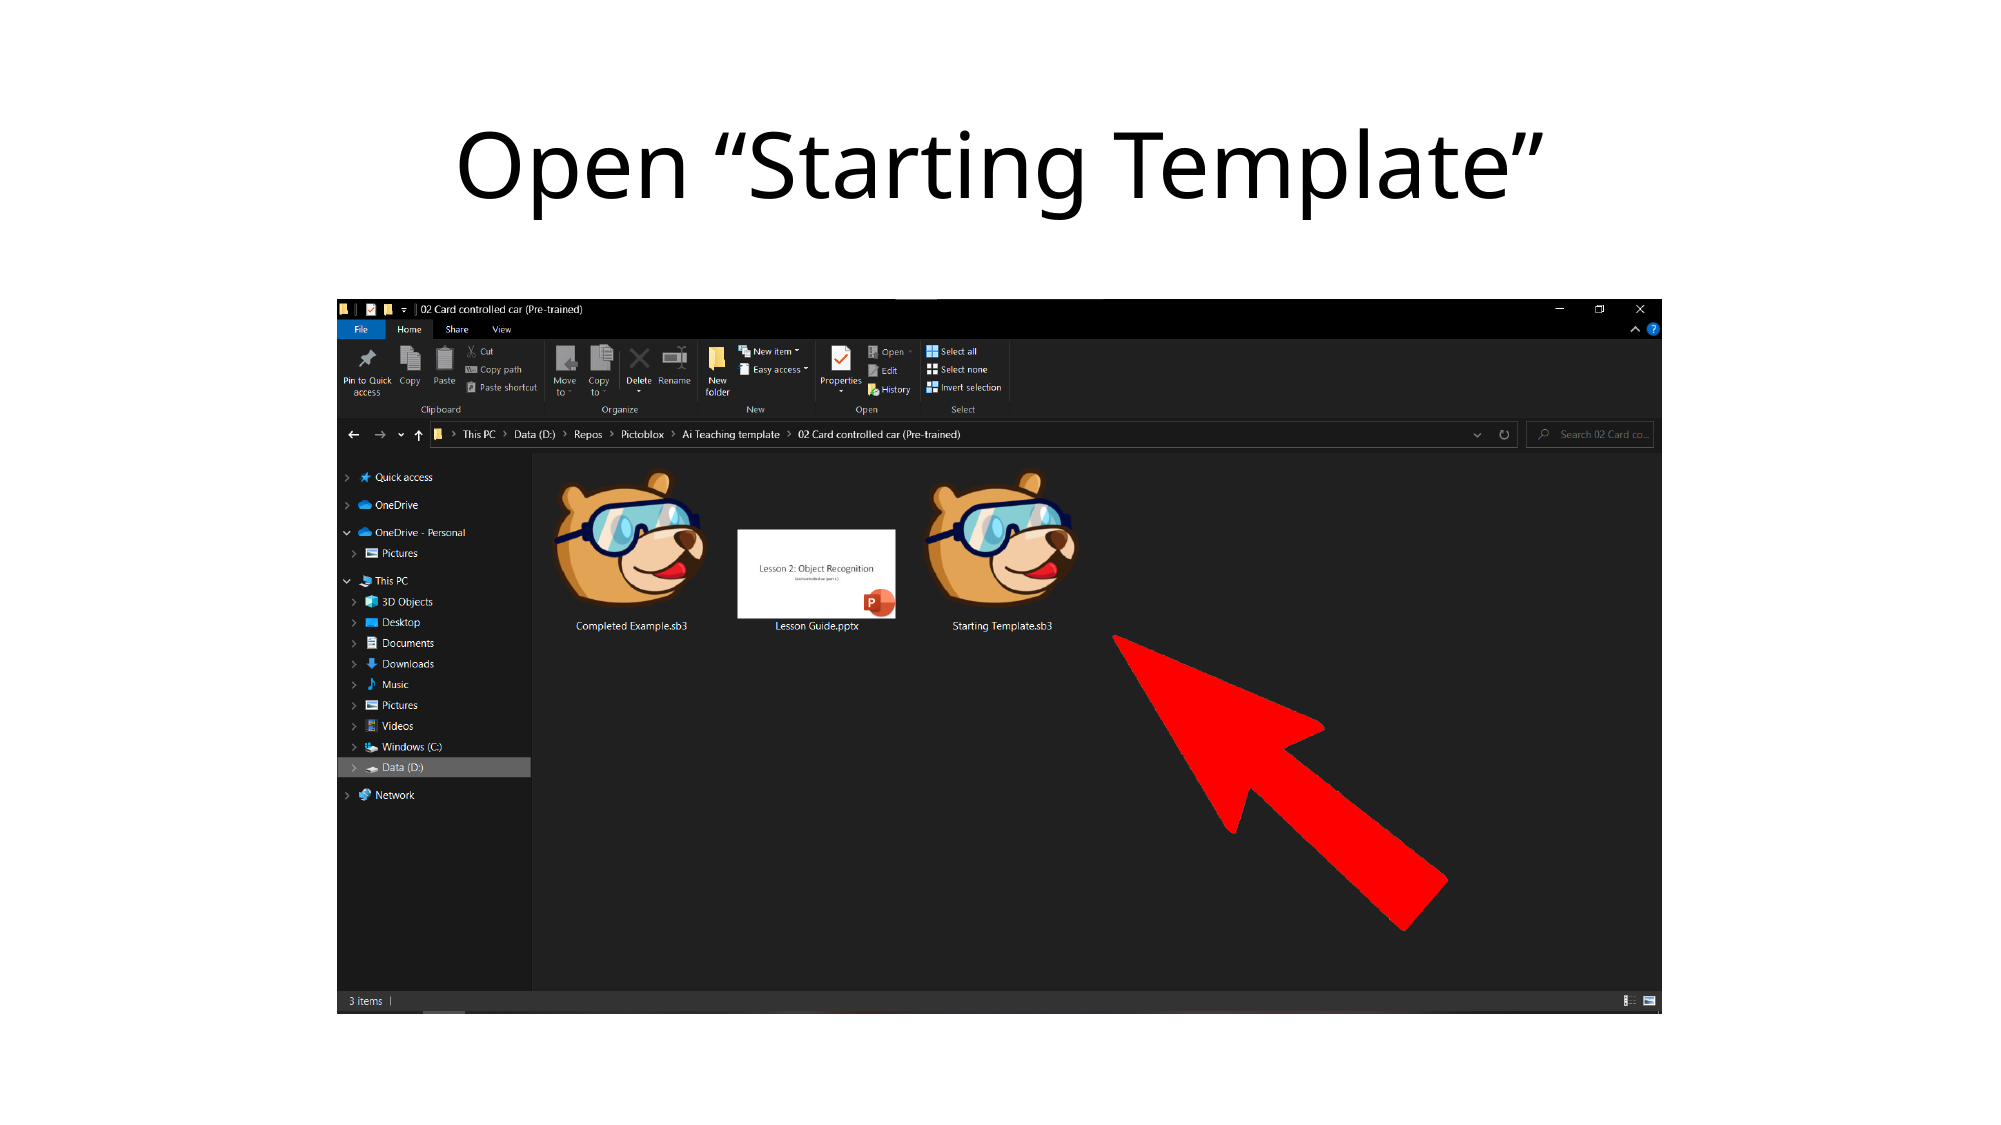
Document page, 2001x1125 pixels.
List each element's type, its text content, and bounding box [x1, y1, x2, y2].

title Open “Starting Template” [137, 59, 1863, 278]
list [337, 299, 1662, 1014]
